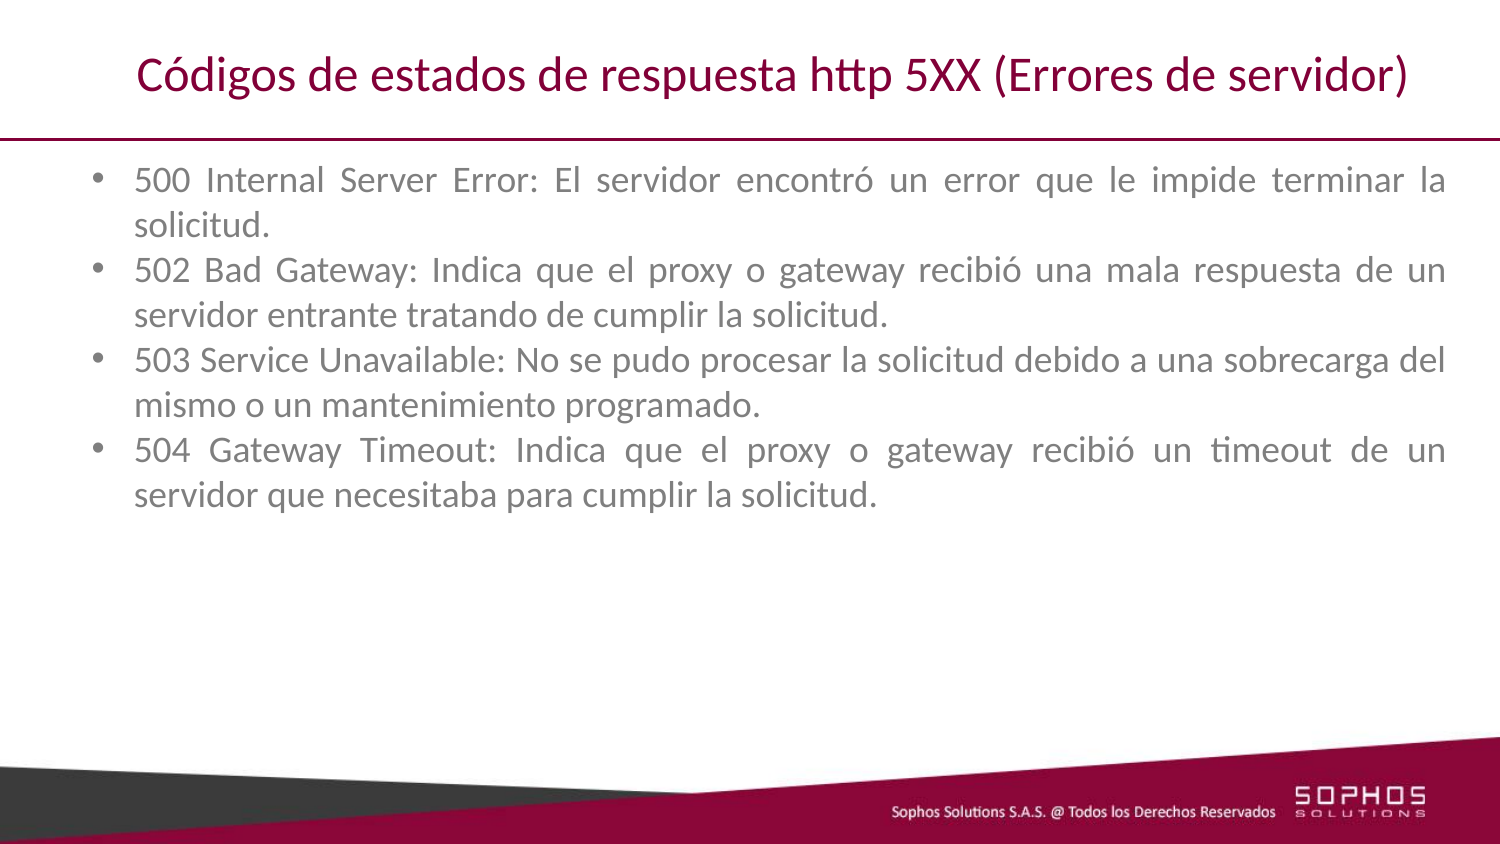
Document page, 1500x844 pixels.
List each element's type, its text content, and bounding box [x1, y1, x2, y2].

picture [0, 0, 1500, 138]
list 500 Internal Server Error: El servidor encontró un error que le impide terminar la solicitud. 502 Bad Gateway: Indica que el proxy o gateway recibió una mala respuesta de un servidor entrante tratando de cumplir la solicitud. 503 Service Unavailable: No se pudo procesar la solicitud debido a una sobrecarga del mismo o un mantenimiento programado. 504 Gateway Timeout: Indica que el proxy o gateway recibió un timeout de un servidor que necesitaba para cumplir la solicitud. [76, 147, 1463, 777]
title Códigos de estados de respuesta http 5XX (Errores de servidor) [74, 14, 1425, 130]
picture [0, 141, 1500, 844]
